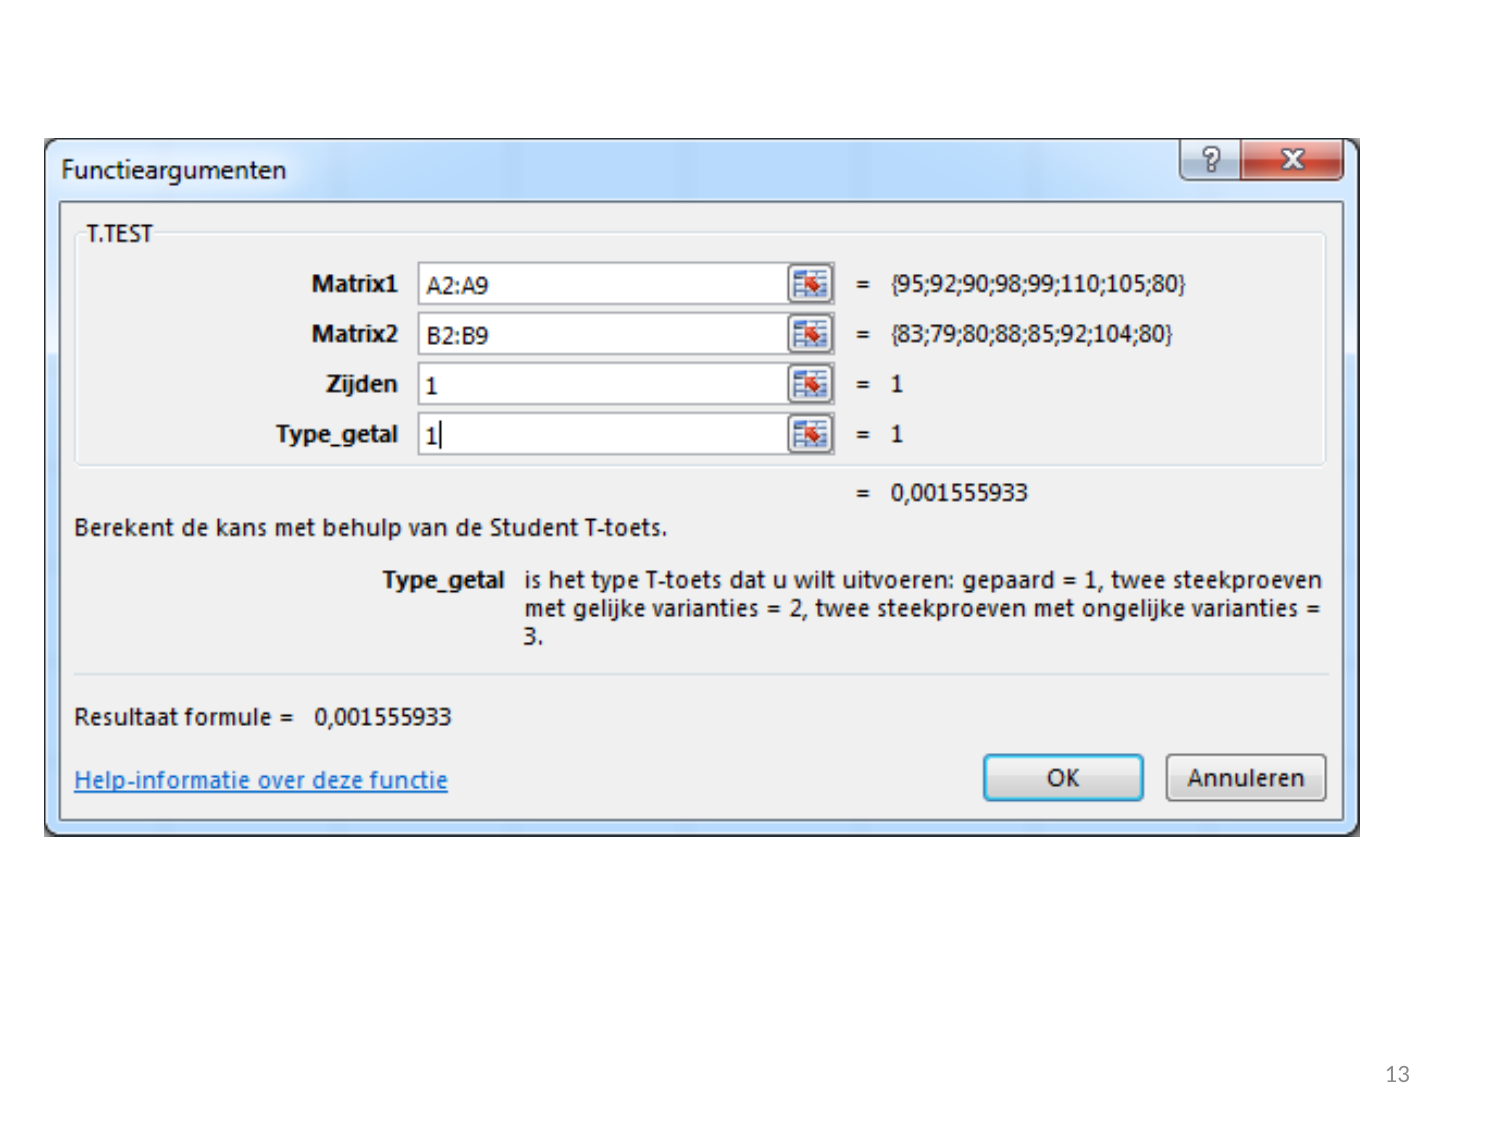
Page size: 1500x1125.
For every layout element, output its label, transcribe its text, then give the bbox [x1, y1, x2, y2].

slide_number 13 [1074, 1042, 1425, 1103]
picture [44, 137, 1361, 837]
